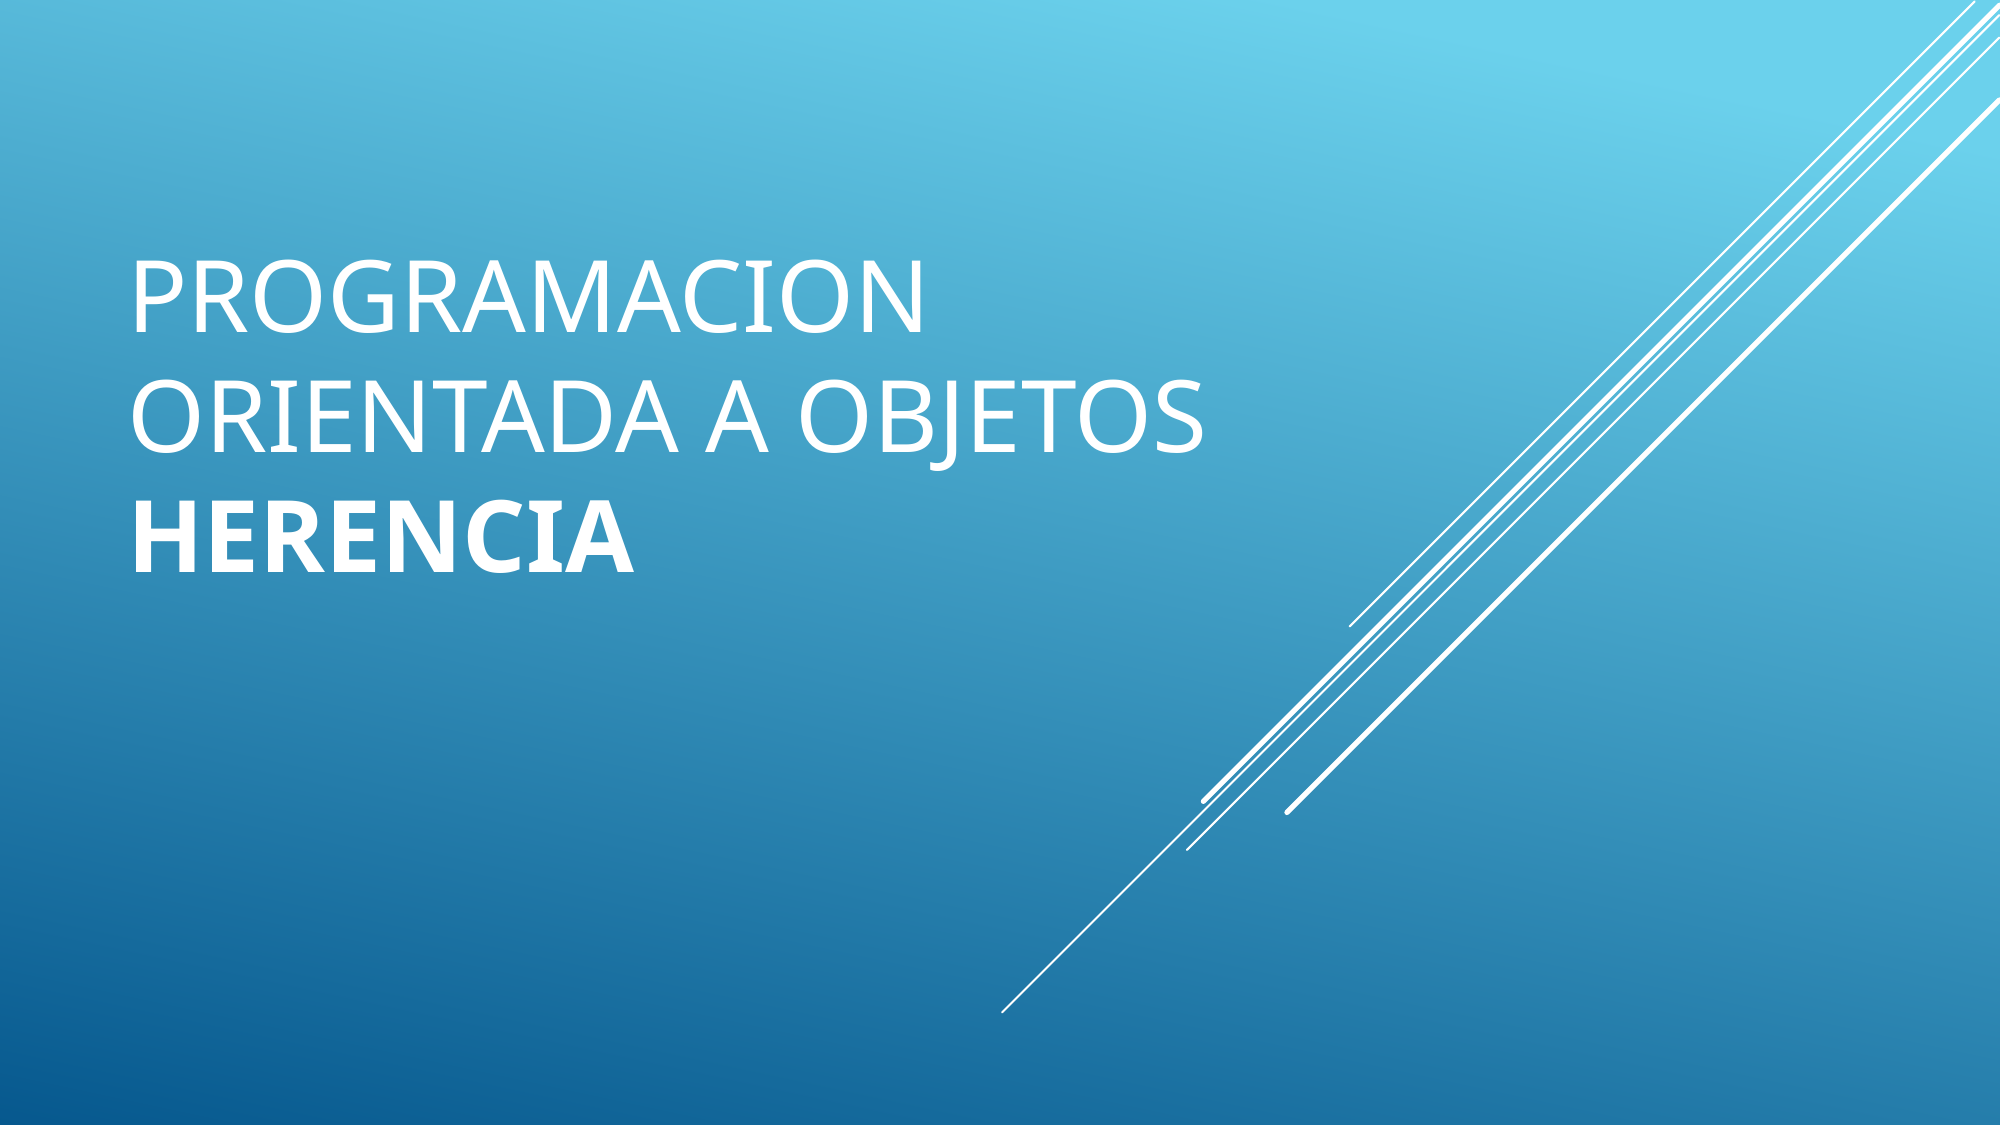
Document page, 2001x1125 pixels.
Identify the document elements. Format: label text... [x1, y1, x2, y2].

title Programacion Orientada a objetos Herencia [112, 112, 1425, 600]
